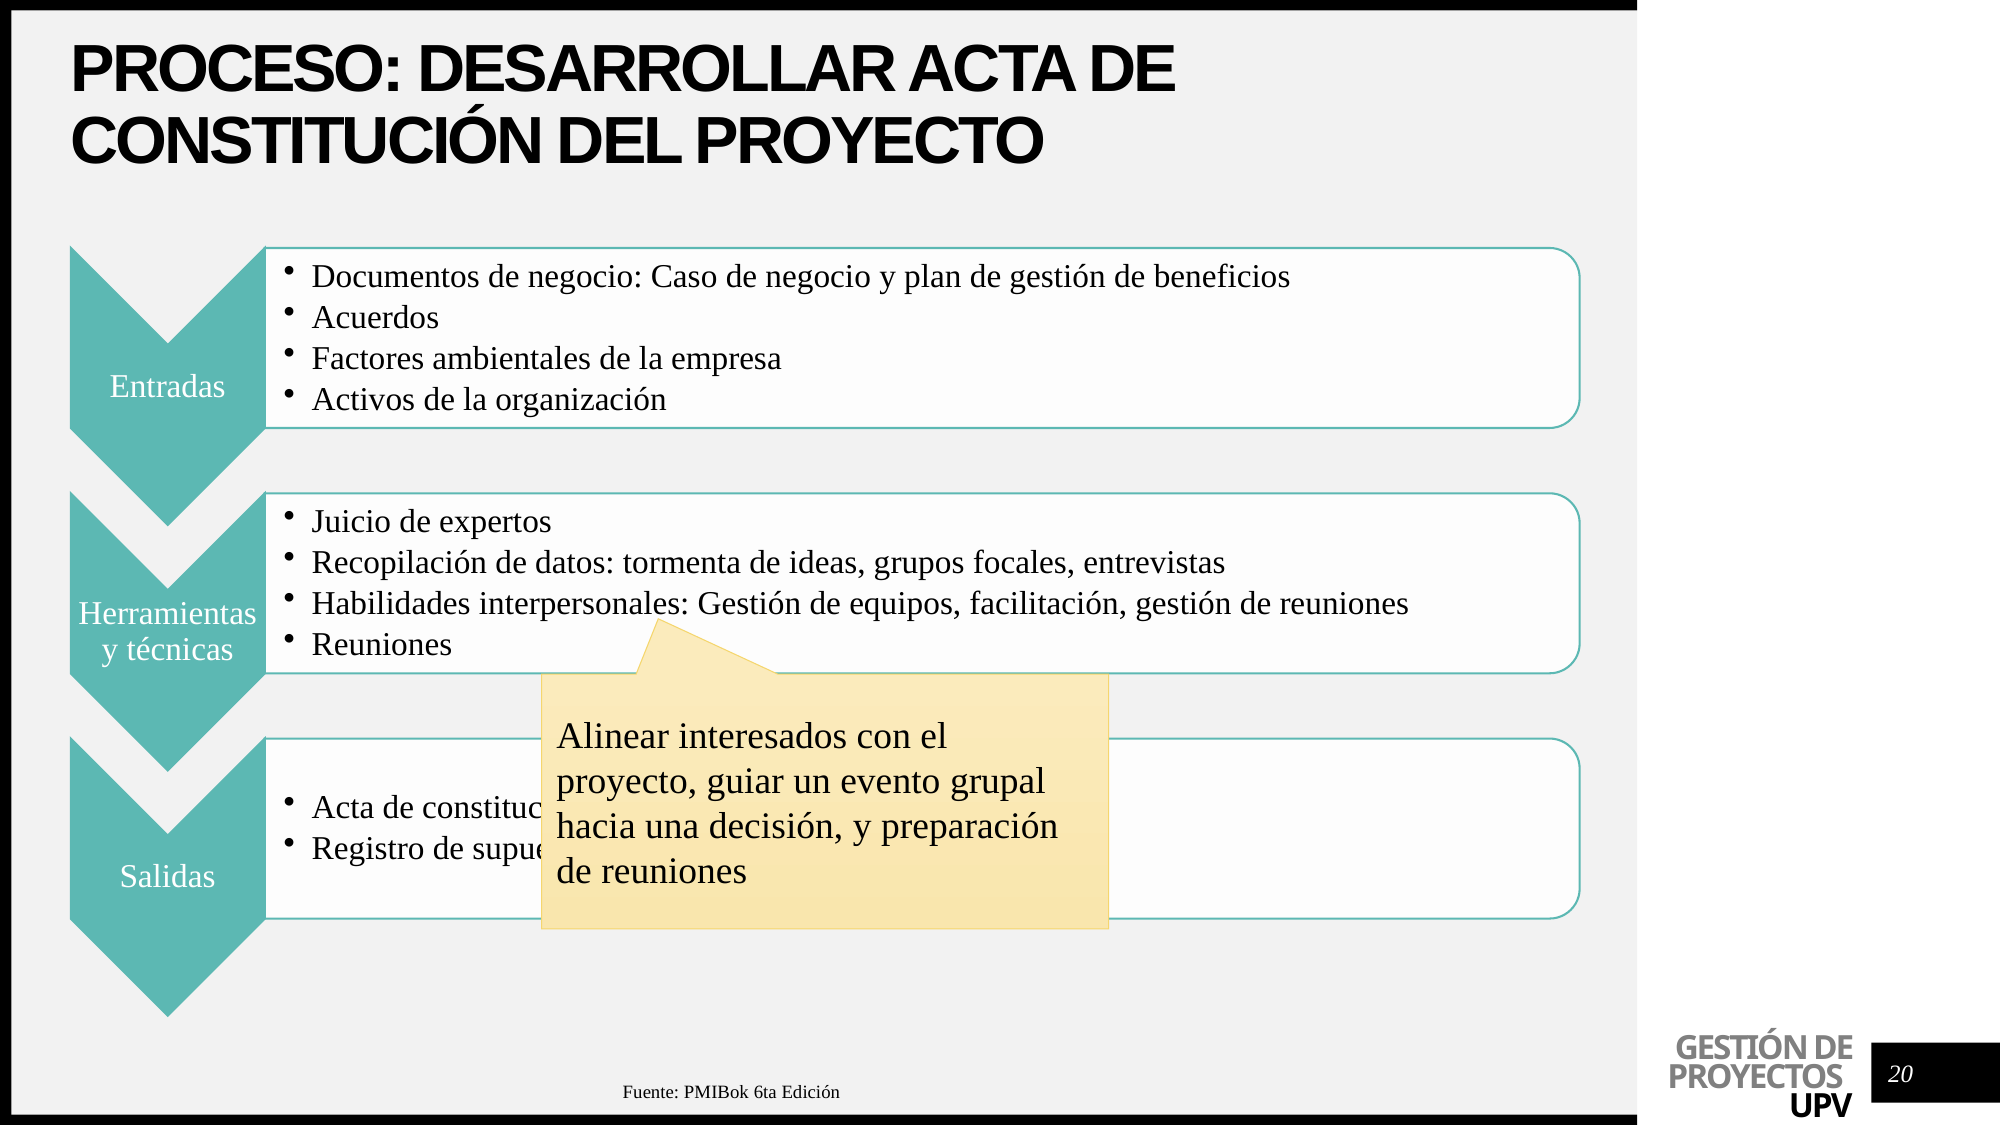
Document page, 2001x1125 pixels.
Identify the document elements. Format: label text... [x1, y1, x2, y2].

title Proceso: desarrollar Acta de constitución del proyecto [70, 70, 1580, 142]
text_box Fuente: PMIBok 6ta Edición [607, 1072, 1580, 1110]
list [70, 247, 1580, 1016]
slide_number 20 [1877, 1050, 1924, 1096]
